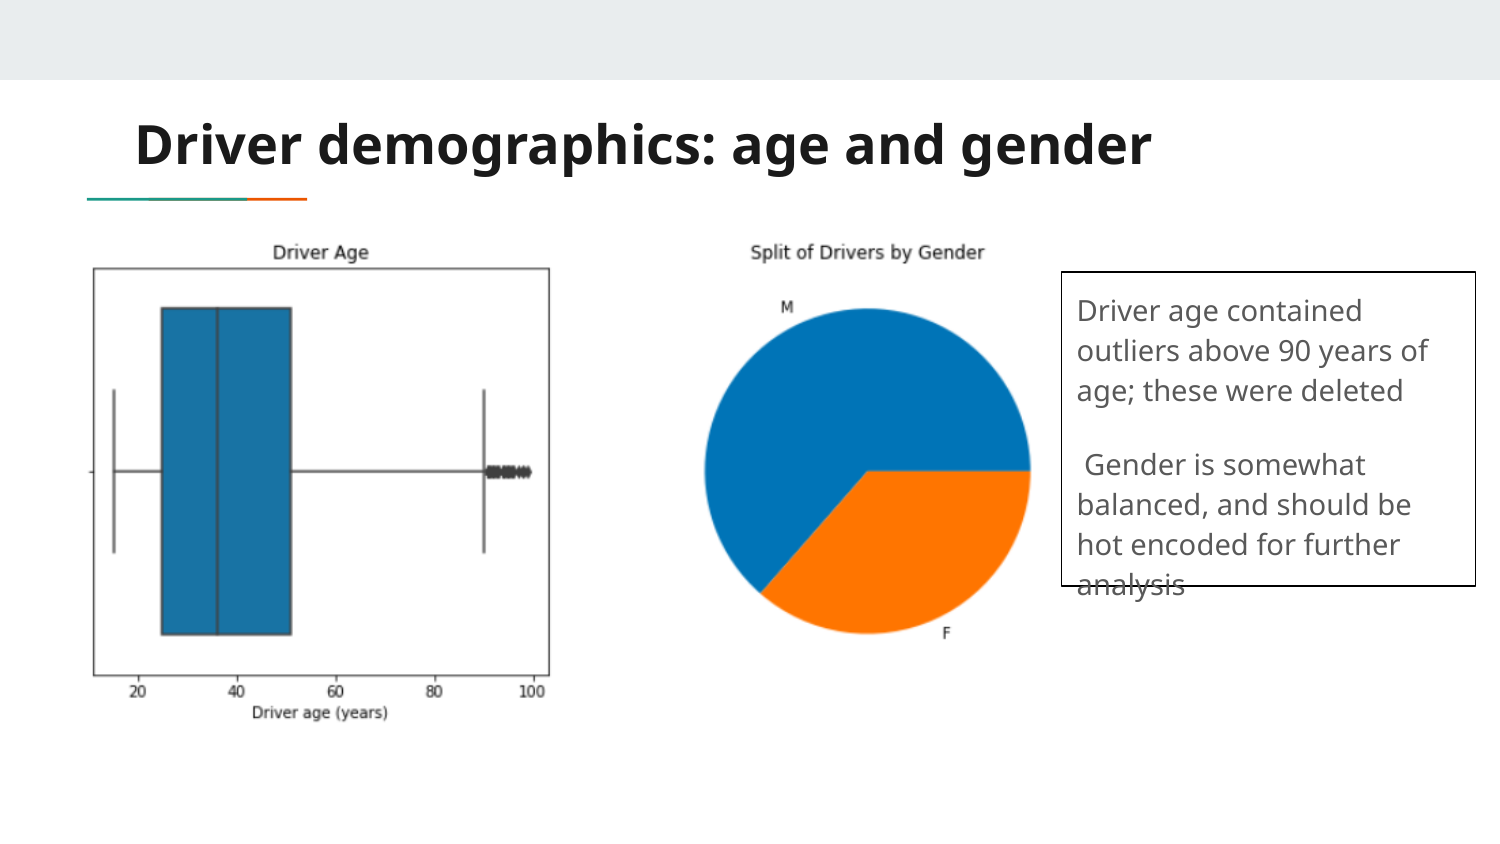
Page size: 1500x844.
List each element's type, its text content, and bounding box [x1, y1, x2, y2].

list Driver age contained outliers above 90 years of age; these were deleted Gender is somewhat balanced, and should be hot encoded for further analysis [1061, 272, 1476, 587]
picture [73, 216, 1056, 741]
title Driver demographics: age and gender [119, 95, 1381, 184]
